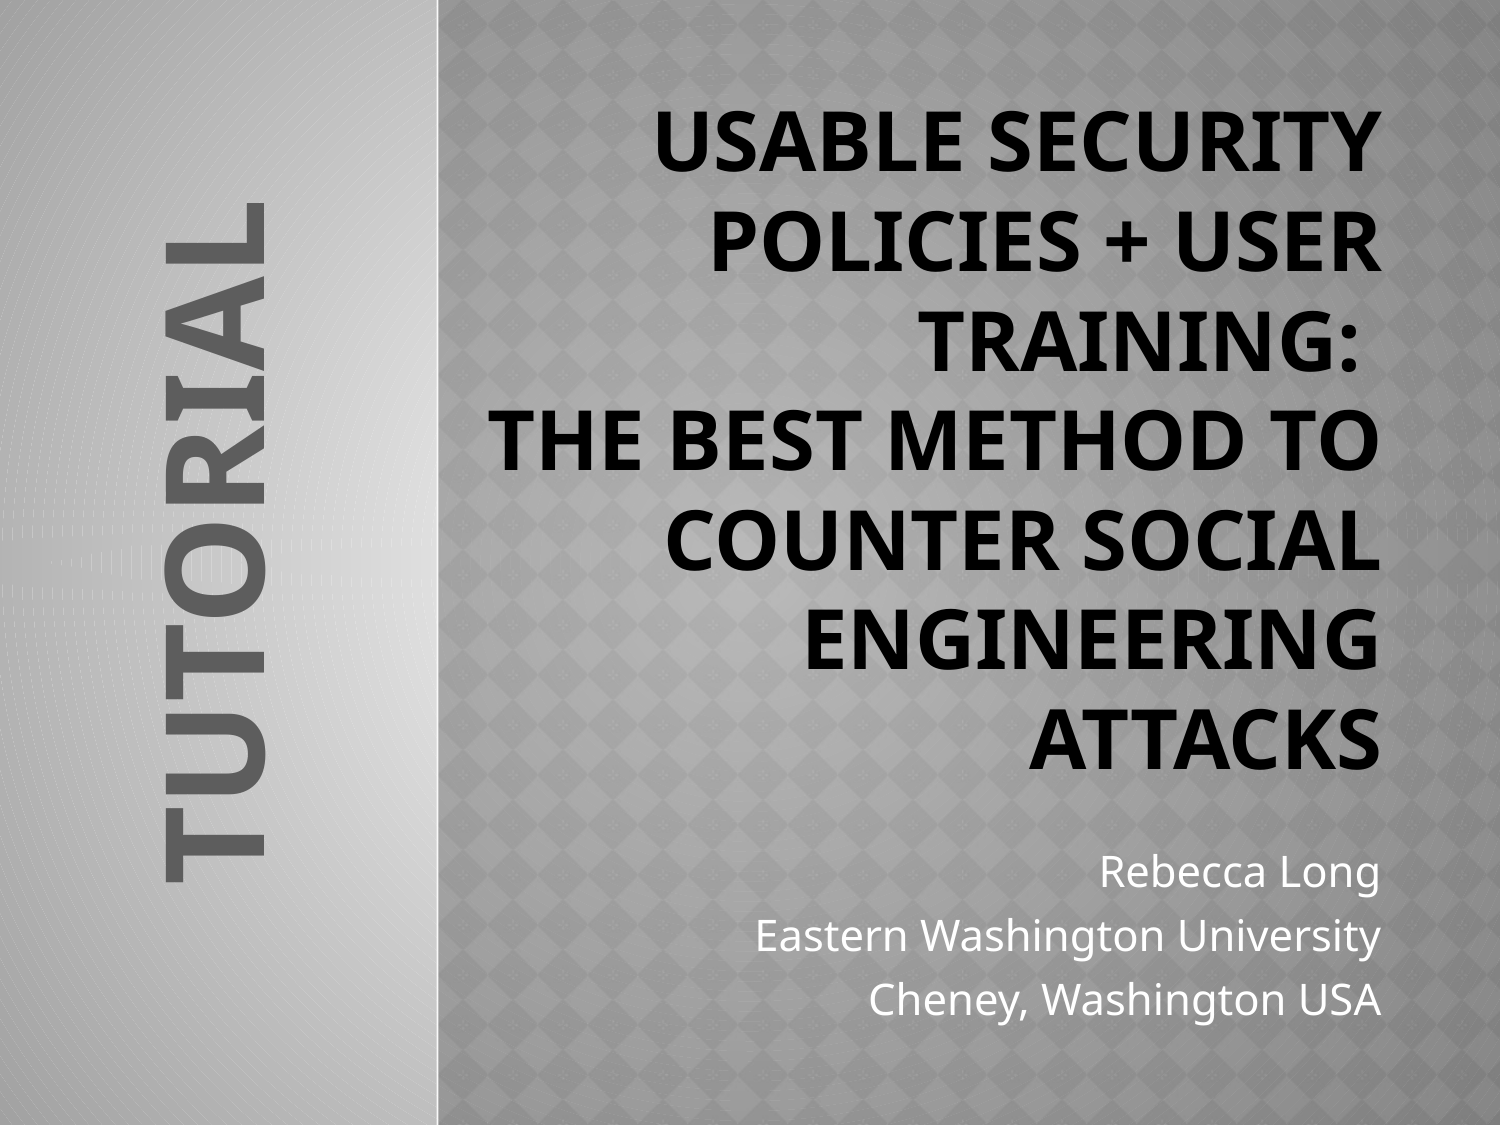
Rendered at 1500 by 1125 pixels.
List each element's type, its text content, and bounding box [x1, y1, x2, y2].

title Usable Security Policies + User Training: The Best Method to Counter Social Engineering Attacks [462, 87, 1390, 788]
text_box TUTORIAL [119, 172, 300, 913]
subtitle Rebecca Long Eastern Washington University Cheney, Washington USA [550, 844, 1390, 1025]
